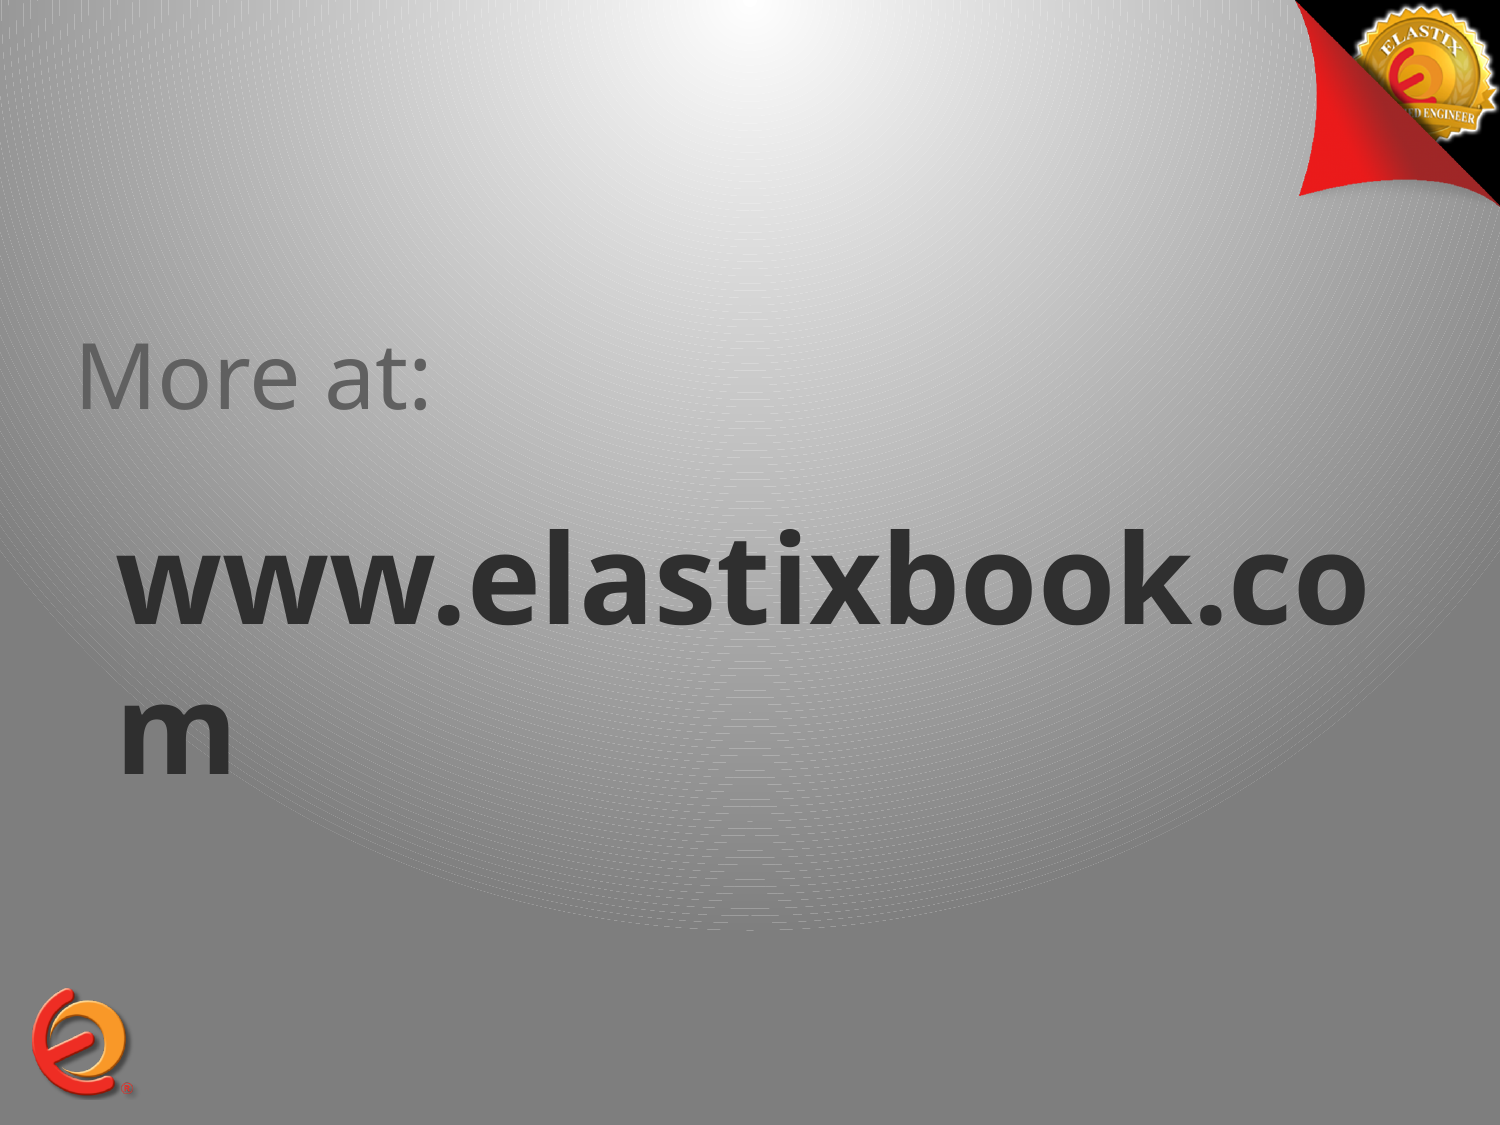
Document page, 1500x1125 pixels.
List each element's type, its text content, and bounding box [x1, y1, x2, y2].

picture [24, 974, 151, 1101]
title More at: [29, 278, 479, 467]
picture [1293, 0, 1500, 211]
list www.elastixbook.com [100, 491, 1436, 656]
